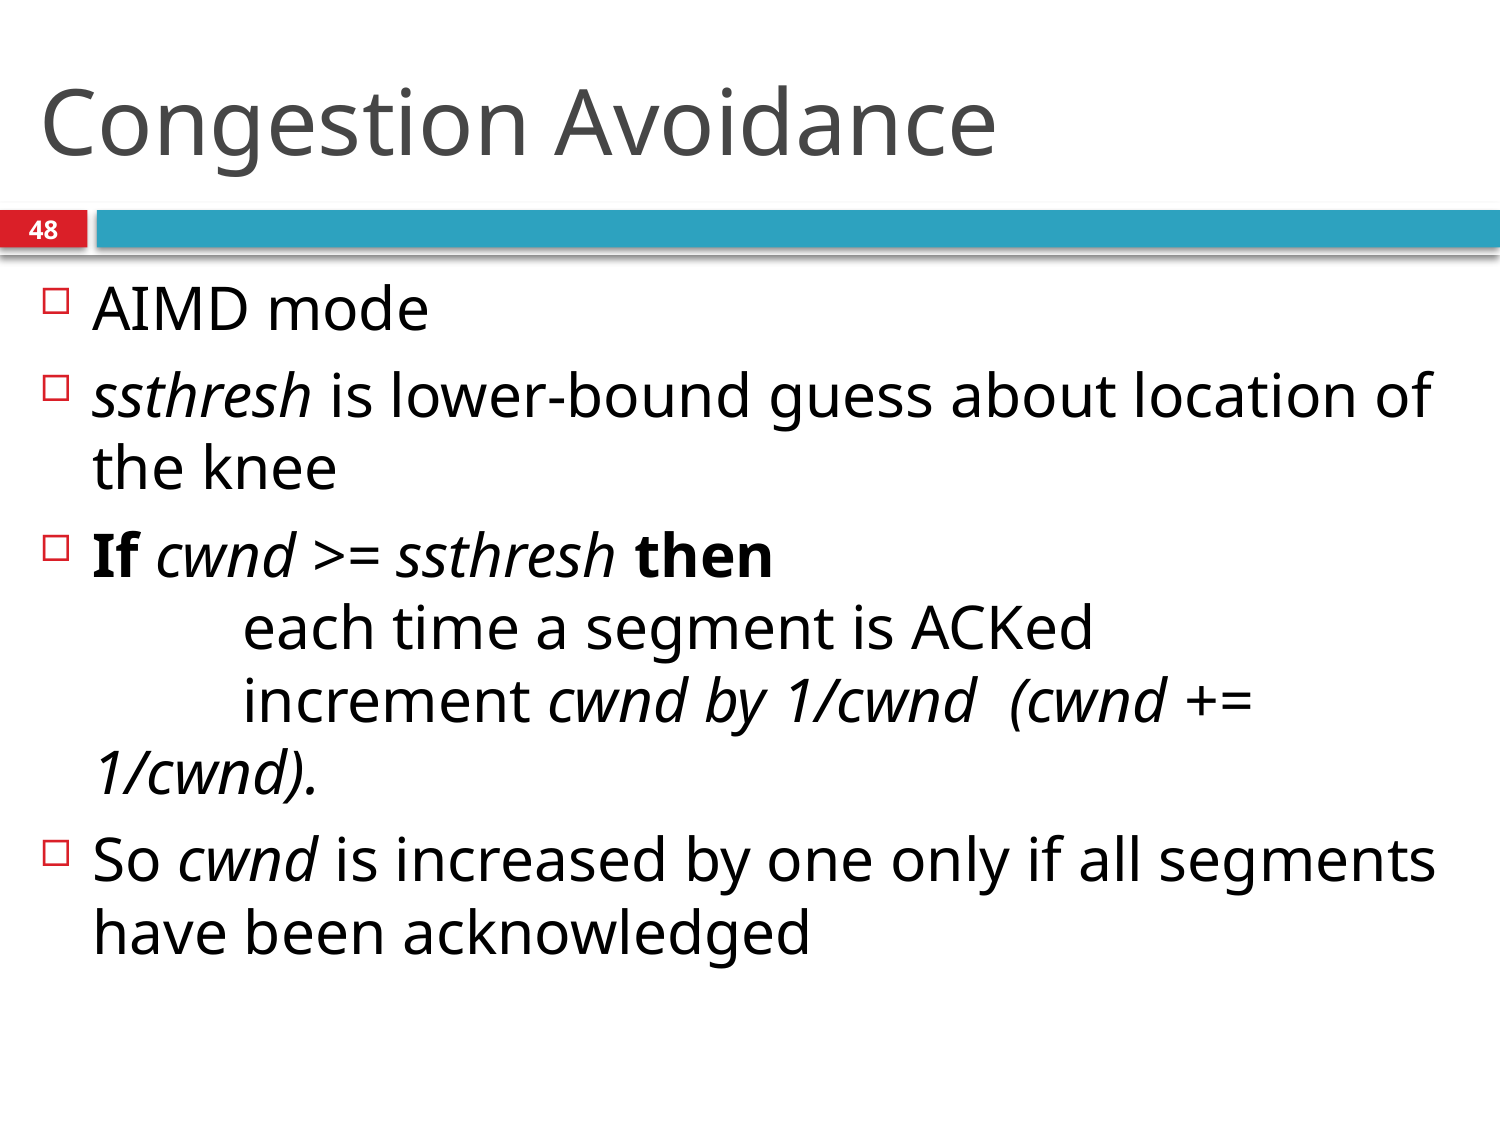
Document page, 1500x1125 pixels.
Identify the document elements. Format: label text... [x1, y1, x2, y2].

slide_number 48 [0, 206, 88, 257]
list AIMD mode ssthresh is lower-bound guess about location of the knee If cwnd >= ssthresh then each time a segment is ACKed increment cwnd by 1/cwnd (cwnd += 1/cwnd). So cwnd is increased by one only if all segments have been acknowledged [24, 262, 1475, 1100]
title Congestion Avoidance [24, 37, 1475, 200]
